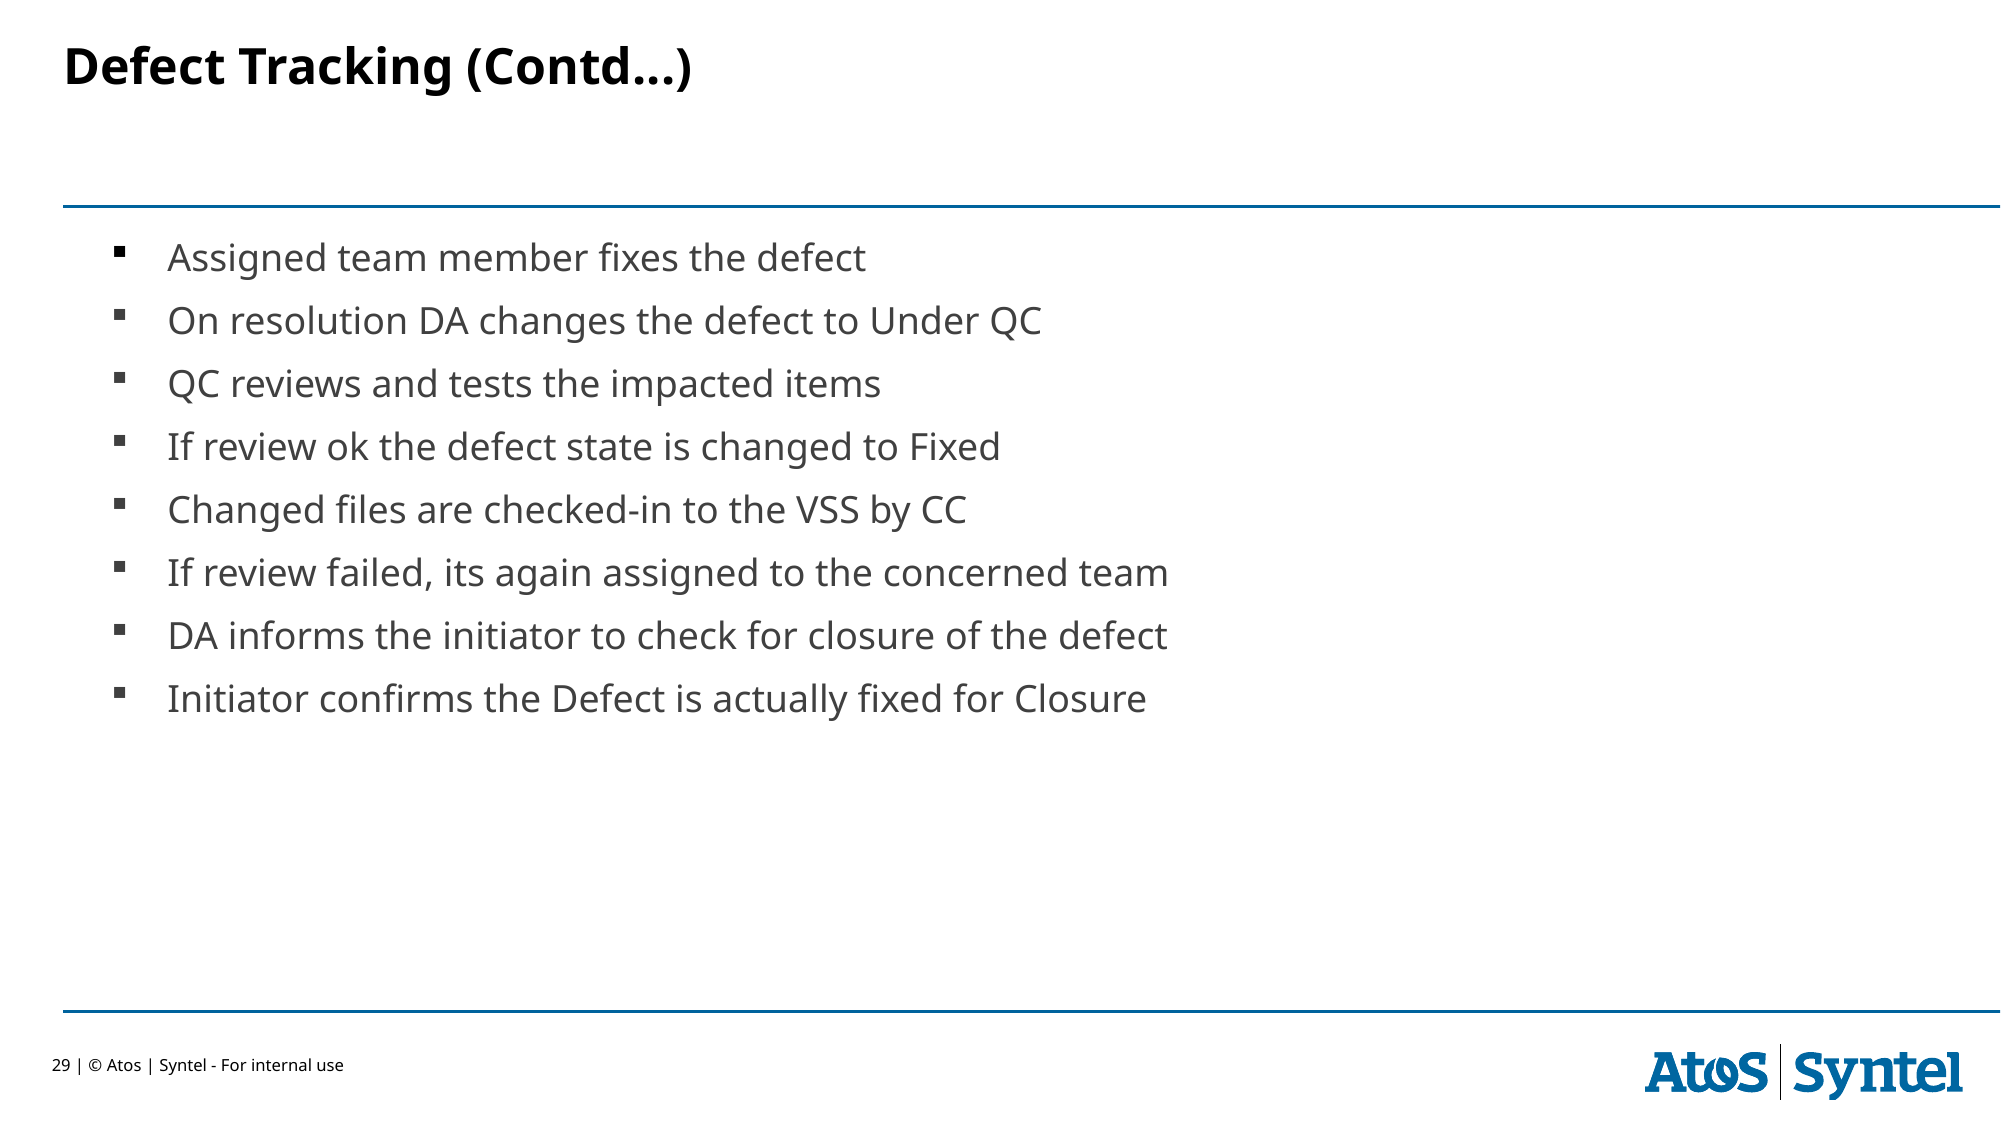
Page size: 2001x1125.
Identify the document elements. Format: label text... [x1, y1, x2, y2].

text_box Assigned team member fixes the defect On resolution DA changes the defect to Under QC QC reviews and tests the impacted items If review ok the defect state is changed to Fixed Changed files are checked-in to the VSS by CC If review failed, its again assigned to the concerned team DA informs the initiator to check for closure of the defect Initiator confirms the Defect is actually fixed for Closure [96, 208, 1186, 728]
title Defect Tracking (Contd...) [63, 26, 1961, 151]
